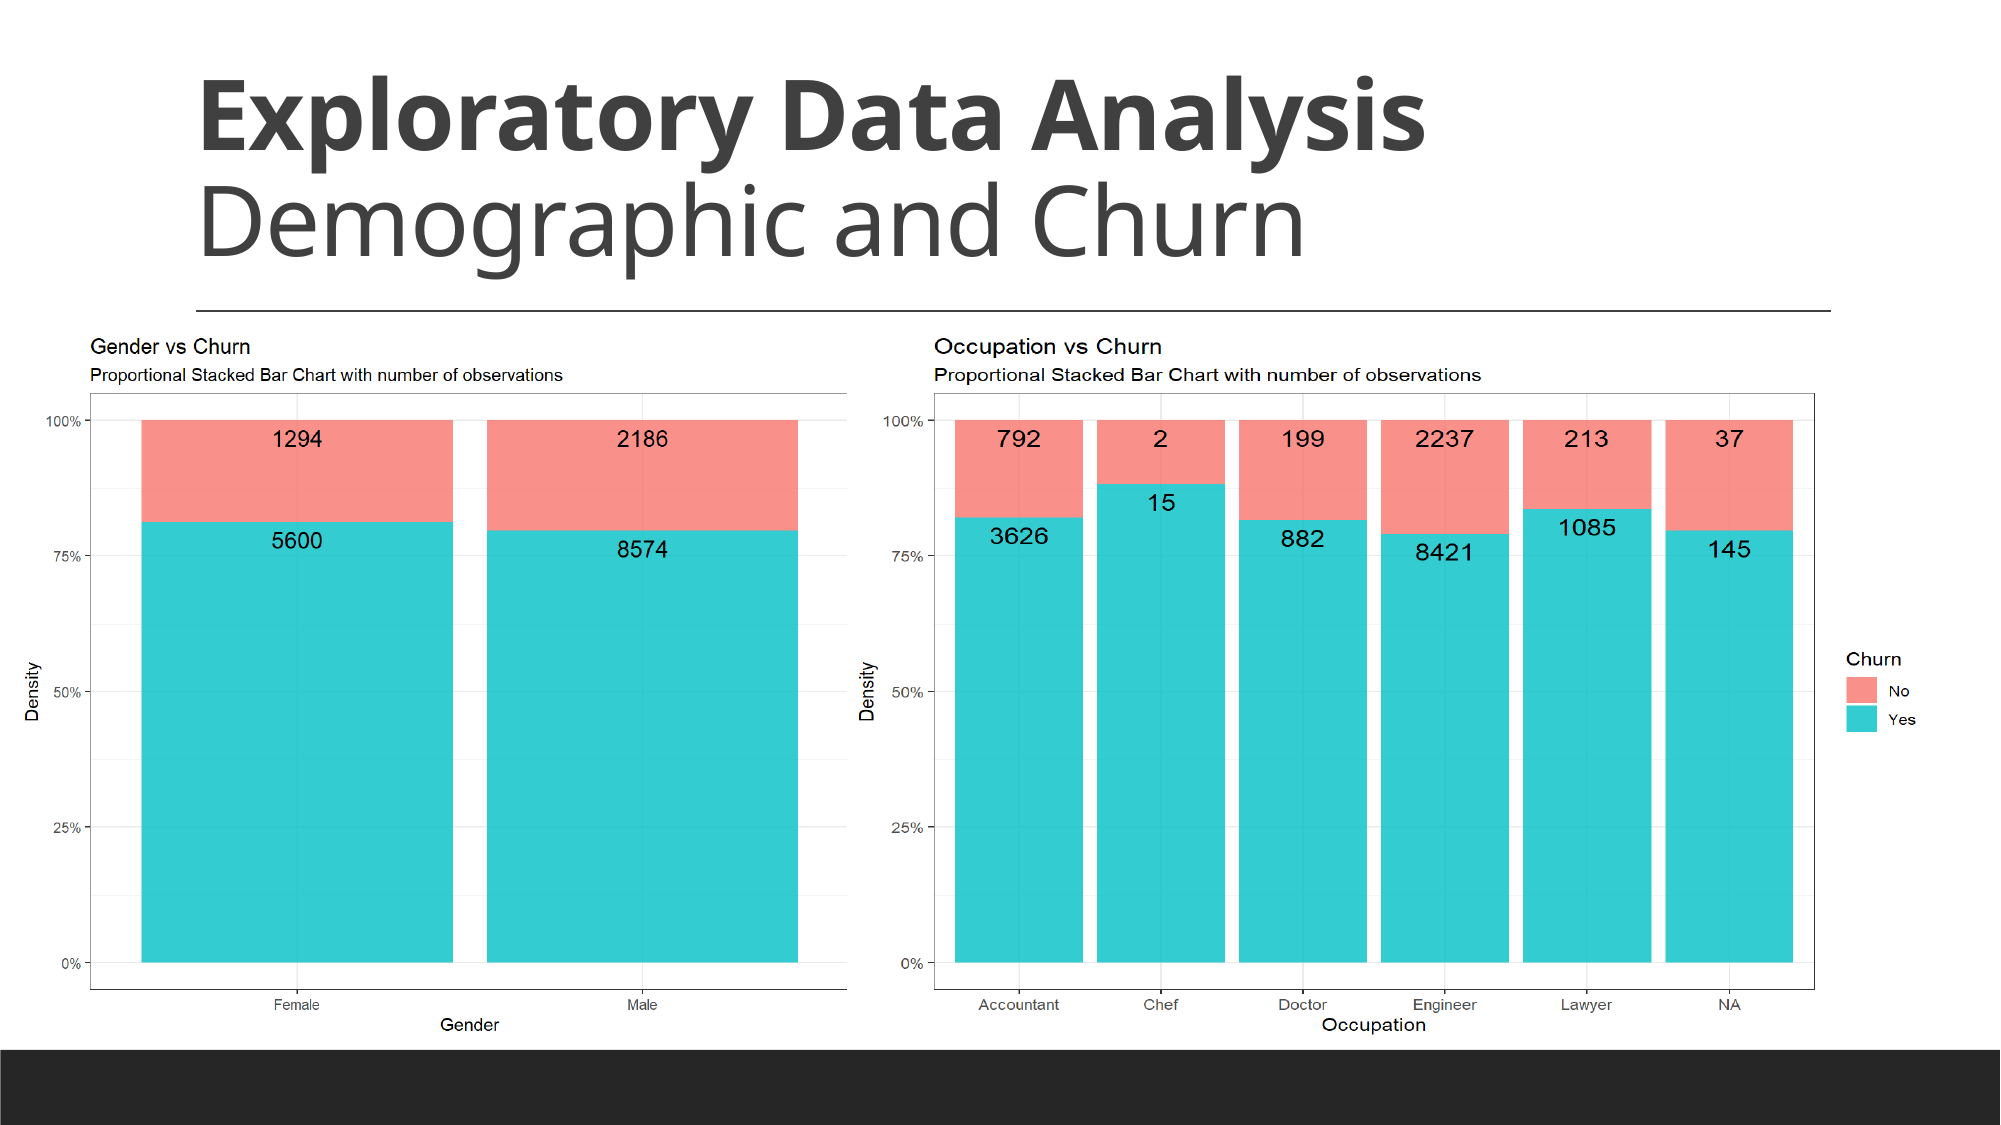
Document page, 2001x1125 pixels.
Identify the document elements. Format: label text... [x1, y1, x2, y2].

title Exploratory Data Analysis Demographic and Churn [180, 47, 1830, 285]
picture [15, 327, 1938, 1043]
